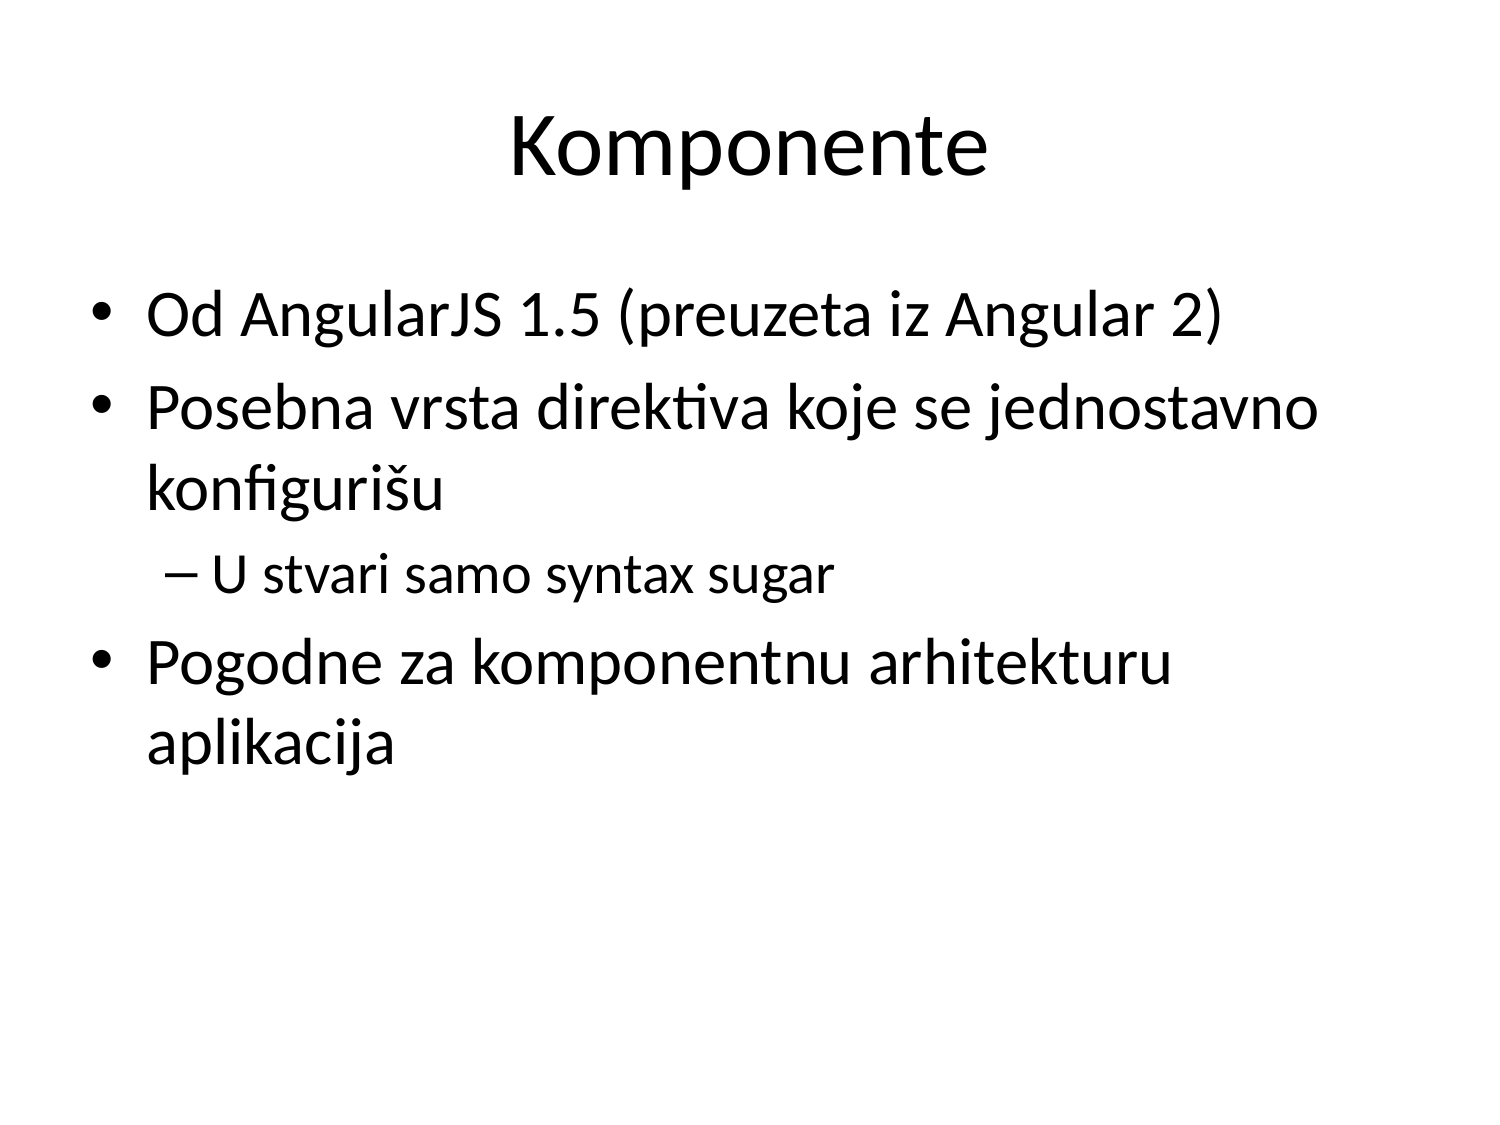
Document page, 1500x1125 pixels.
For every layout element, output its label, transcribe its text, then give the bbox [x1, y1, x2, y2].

list Od AngularJS 1.5 (preuzeta iz Angular 2) Posebna vrsta direktiva koje se jednostavno konfigurišu U stvari samo syntax sugar Pogodne za komponentnu arhitekturu aplikacija [75, 262, 1425, 1005]
title Komponente [75, 45, 1425, 233]
